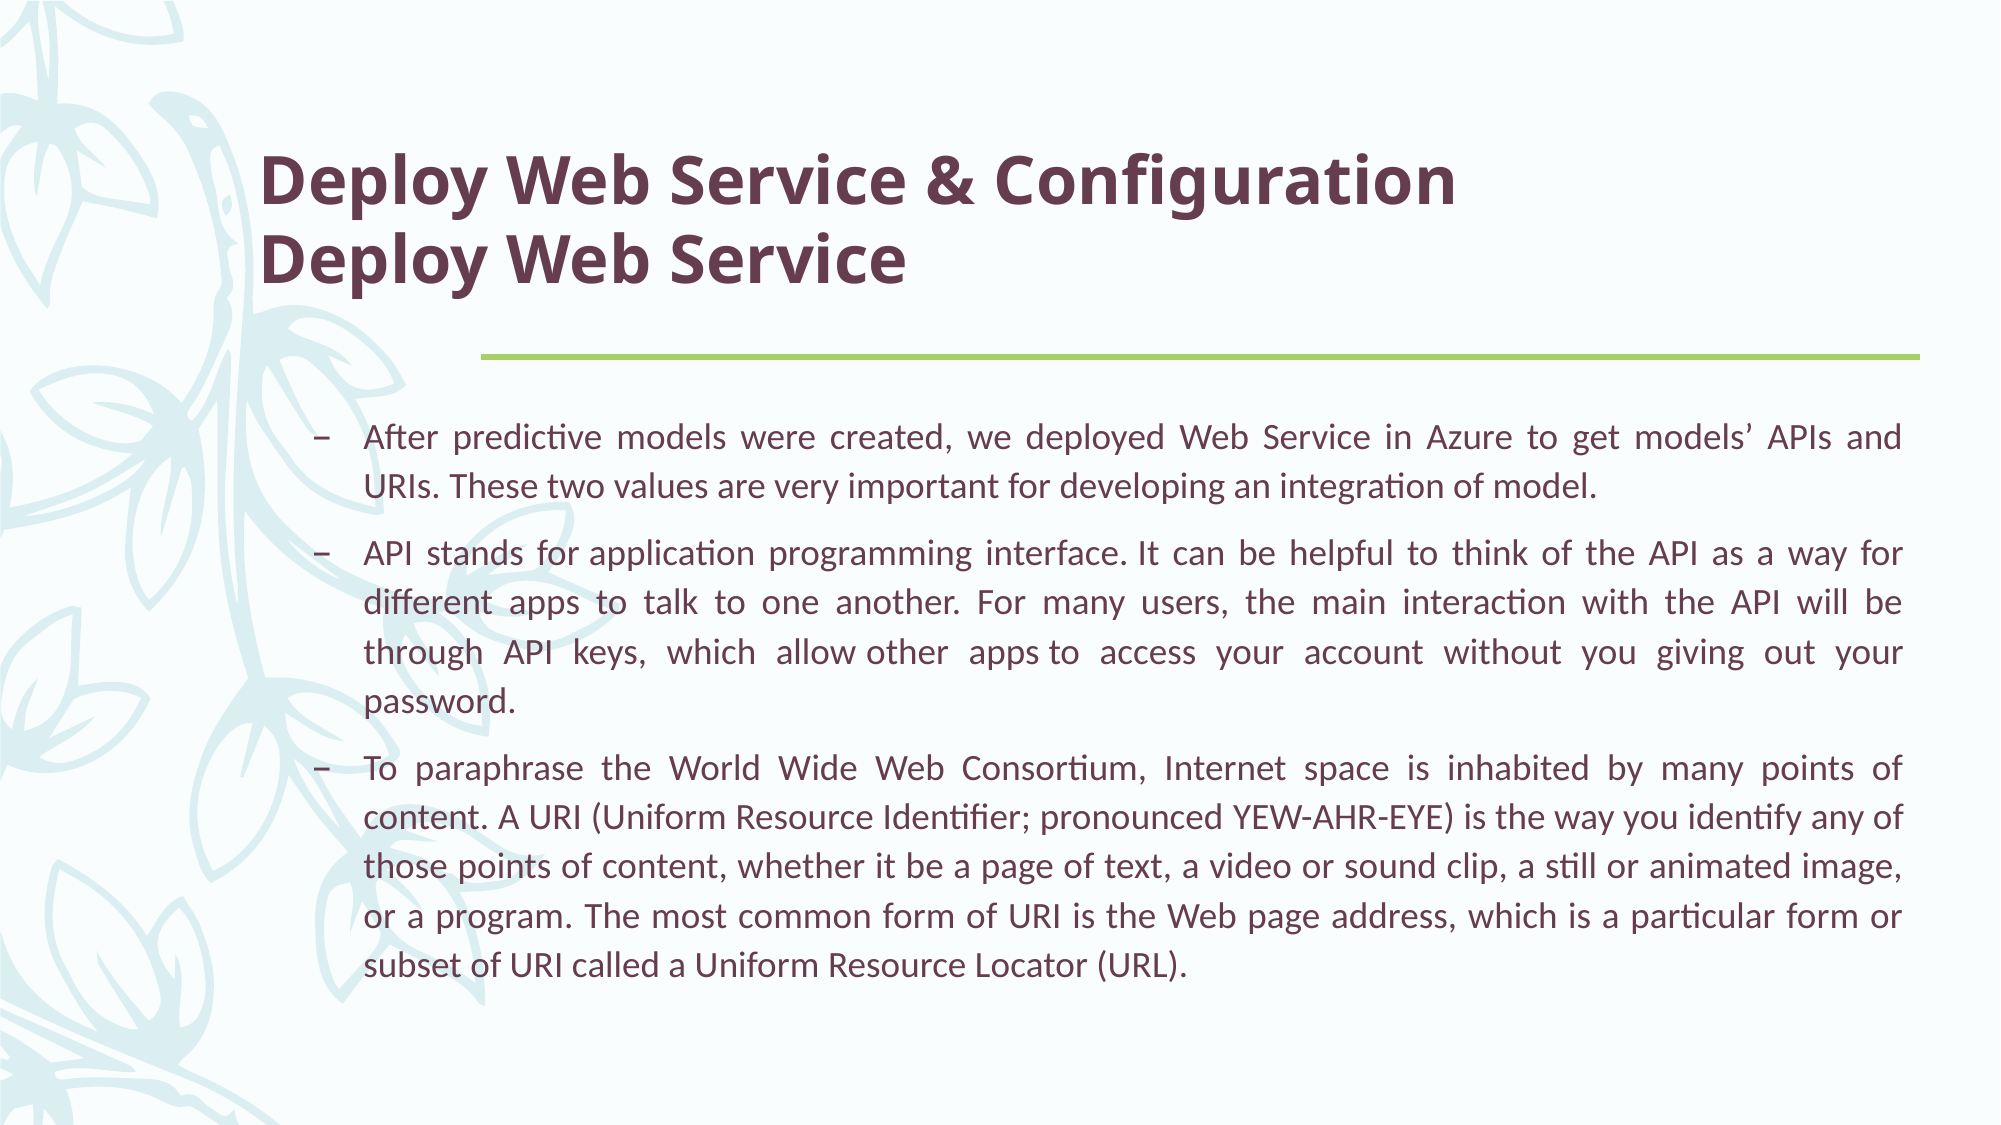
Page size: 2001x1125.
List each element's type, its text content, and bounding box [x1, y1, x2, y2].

title Deploy Web Service & Configuration Deploy Web Service [244, 133, 2000, 390]
list After predictive models were created, we deployed Web Service in Azure to get models’ APIs and URIs. These two values are very important for developing an integration of model. API stands for application programming interface. It can be helpful to think of the API as a way for different apps to talk to one another. For many users, the main interaction with the API will be through API keys, which allow other apps to access your account without you giving out your password. To paraphrase the World Wide Web Consortium, Internet space is inhabited by many points of content. A URI (Uniform Resource Identifier; pronounced YEW-AHR-EYE) is the way you identify any of those points of content, whether it be a page of text, a video or sound clip, a still or animated image, or a program. The most common form of URI is the Web page address, which is a particular form or subset of URI called a Uniform Resource Locator (URL). [297, 399, 1920, 999]
